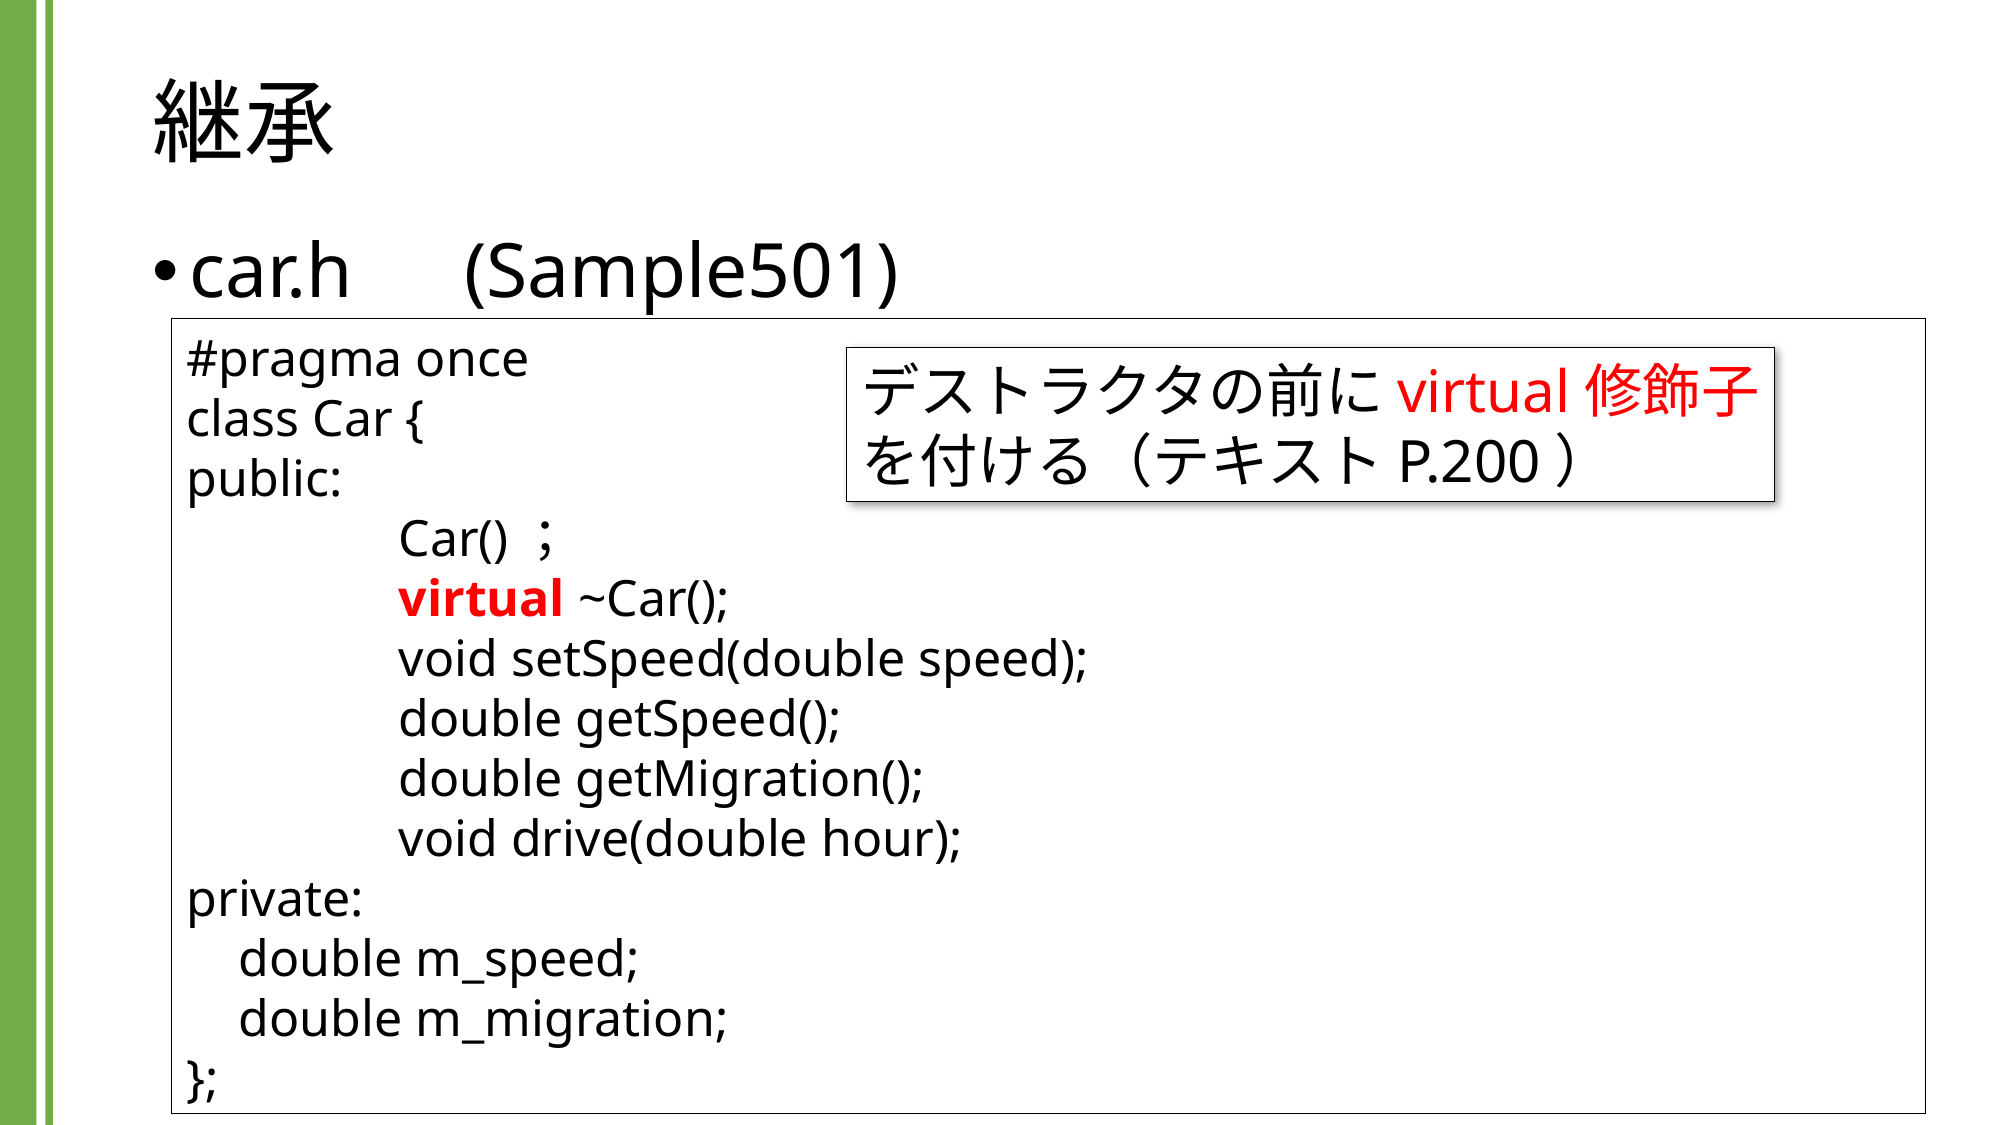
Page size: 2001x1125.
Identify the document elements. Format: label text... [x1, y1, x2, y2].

text_box デストラクタの前にvirtual修飾子 を付ける（テキストP.200） [846, 347, 1775, 502]
text_box #pragma once class Car { public: Car()； virtual ~Car(); void setSpeed(double speed); double getSpeed(); double getMigration(); void drive(double hour); private: double m_speed; double m_migration; }; [171, 318, 1926, 1114]
title 継承 [137, 59, 1863, 191]
list car.h (Sample501) [137, 225, 1863, 1043]
